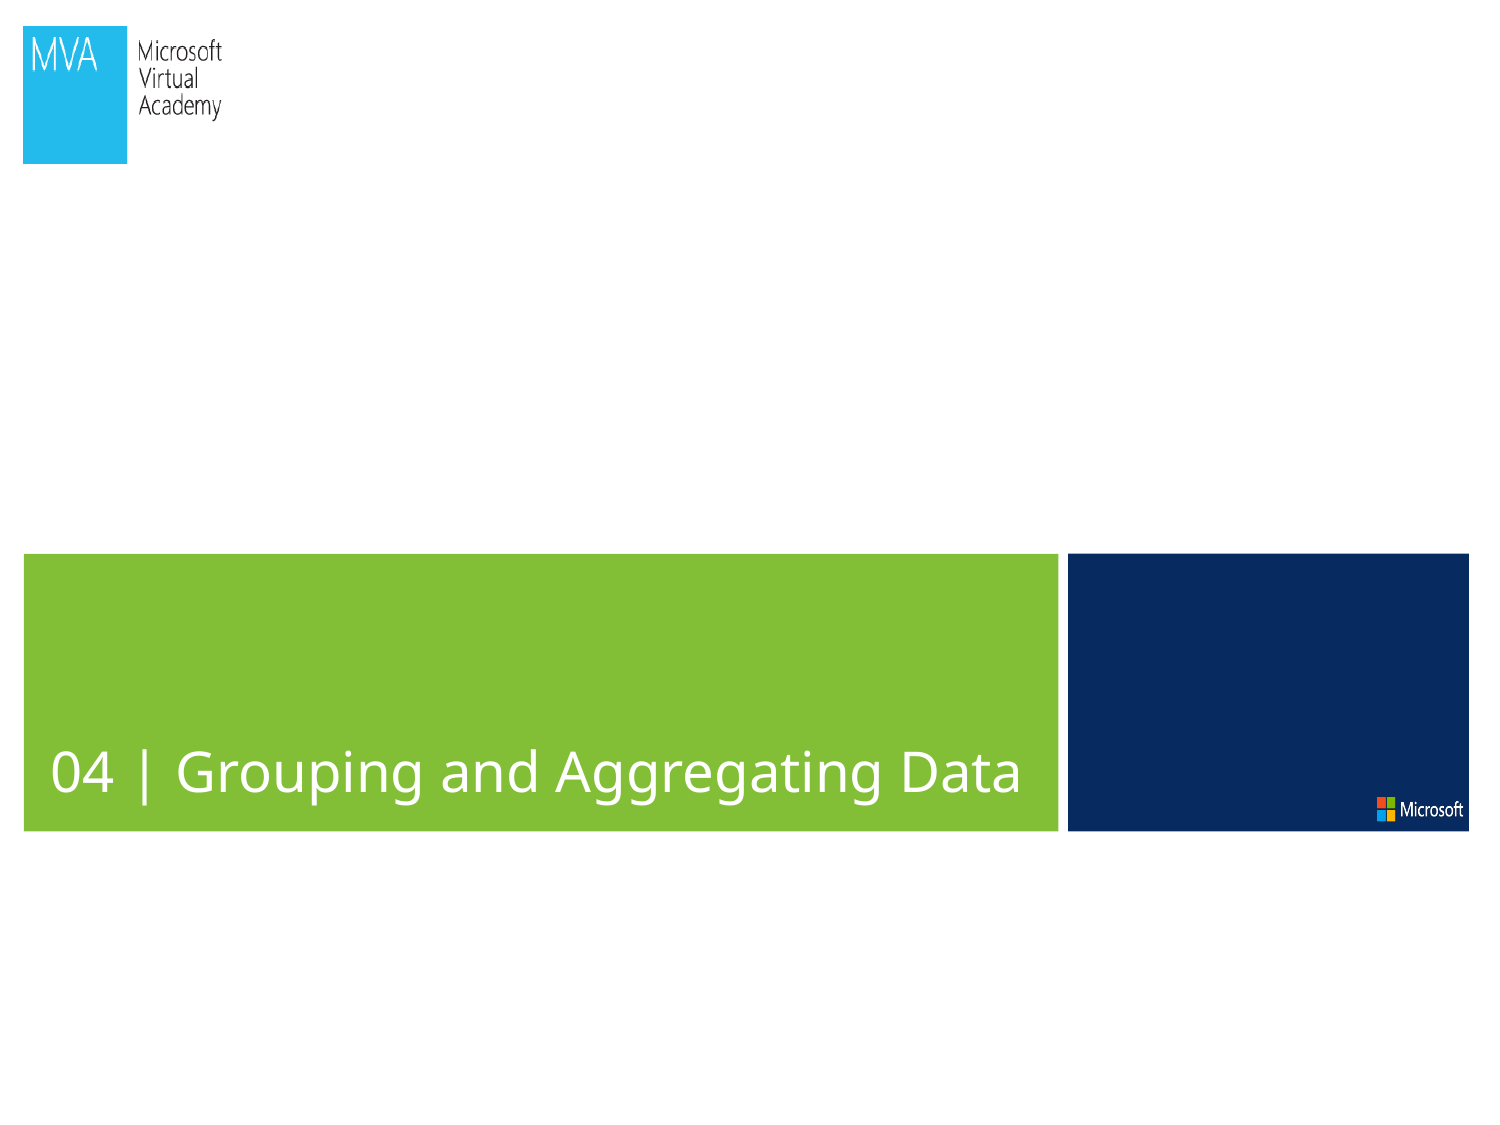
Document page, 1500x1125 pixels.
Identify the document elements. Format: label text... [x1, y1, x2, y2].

picture [1375, 790, 1467, 827]
list 04 | Grouping and Aggregating Data [35, 568, 1047, 813]
picture [23, 26, 281, 164]
